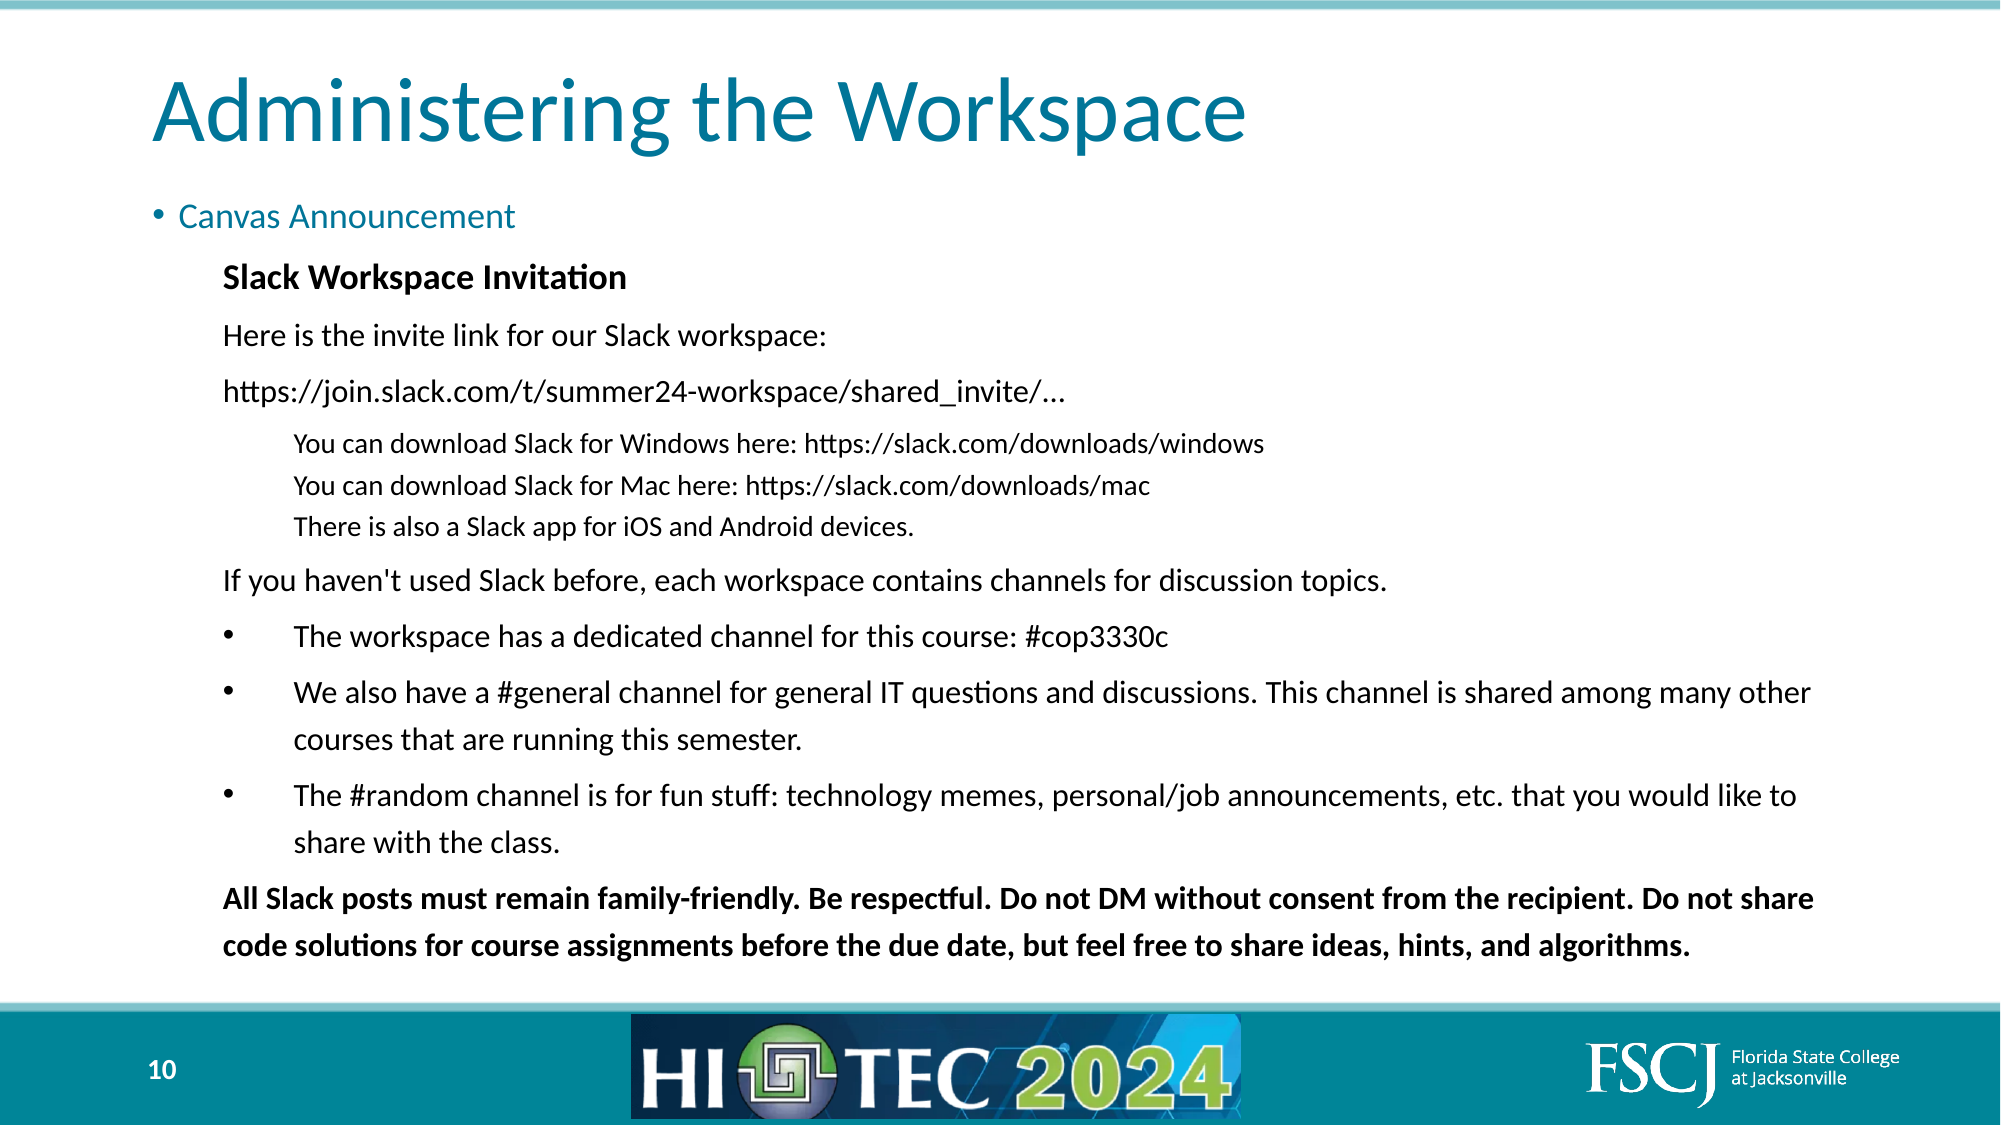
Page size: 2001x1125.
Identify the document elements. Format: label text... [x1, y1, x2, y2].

list Canvas Announcement Slack Workspace Invitation Here is the invite link for our Slack workspace: https://join.slack.com/t/summer24-workspace/shared_invite/... You can download Slack for Windows here: https://slack.com/downloads/windows You can download Slack for Mac here: https://slack.com/downloads/mac There is also a Slack app for iOS and Android devices. If you haven't used Slack before, each workspace contains channels for discussion topics. The workspace has a dedicated channel for this course: #cop3330c We also have a #general channel for general IT questions and discussions. This channel is shared among many other courses that are running this semester. The #random channel is for fun stuff: technology memes, personal/job announcements, etc. that you would like to share with the class. All Slack posts must remain family-friendly. Be respectful. Do not DM without consent from the recipient. Do not share code solutions for course assignments before the due date, but feel free to share ideas, hints, and algorithms. [137, 175, 1863, 972]
title Administering the Workspace [137, 47, 1933, 176]
picture [0, 0, 2001, 1125]
